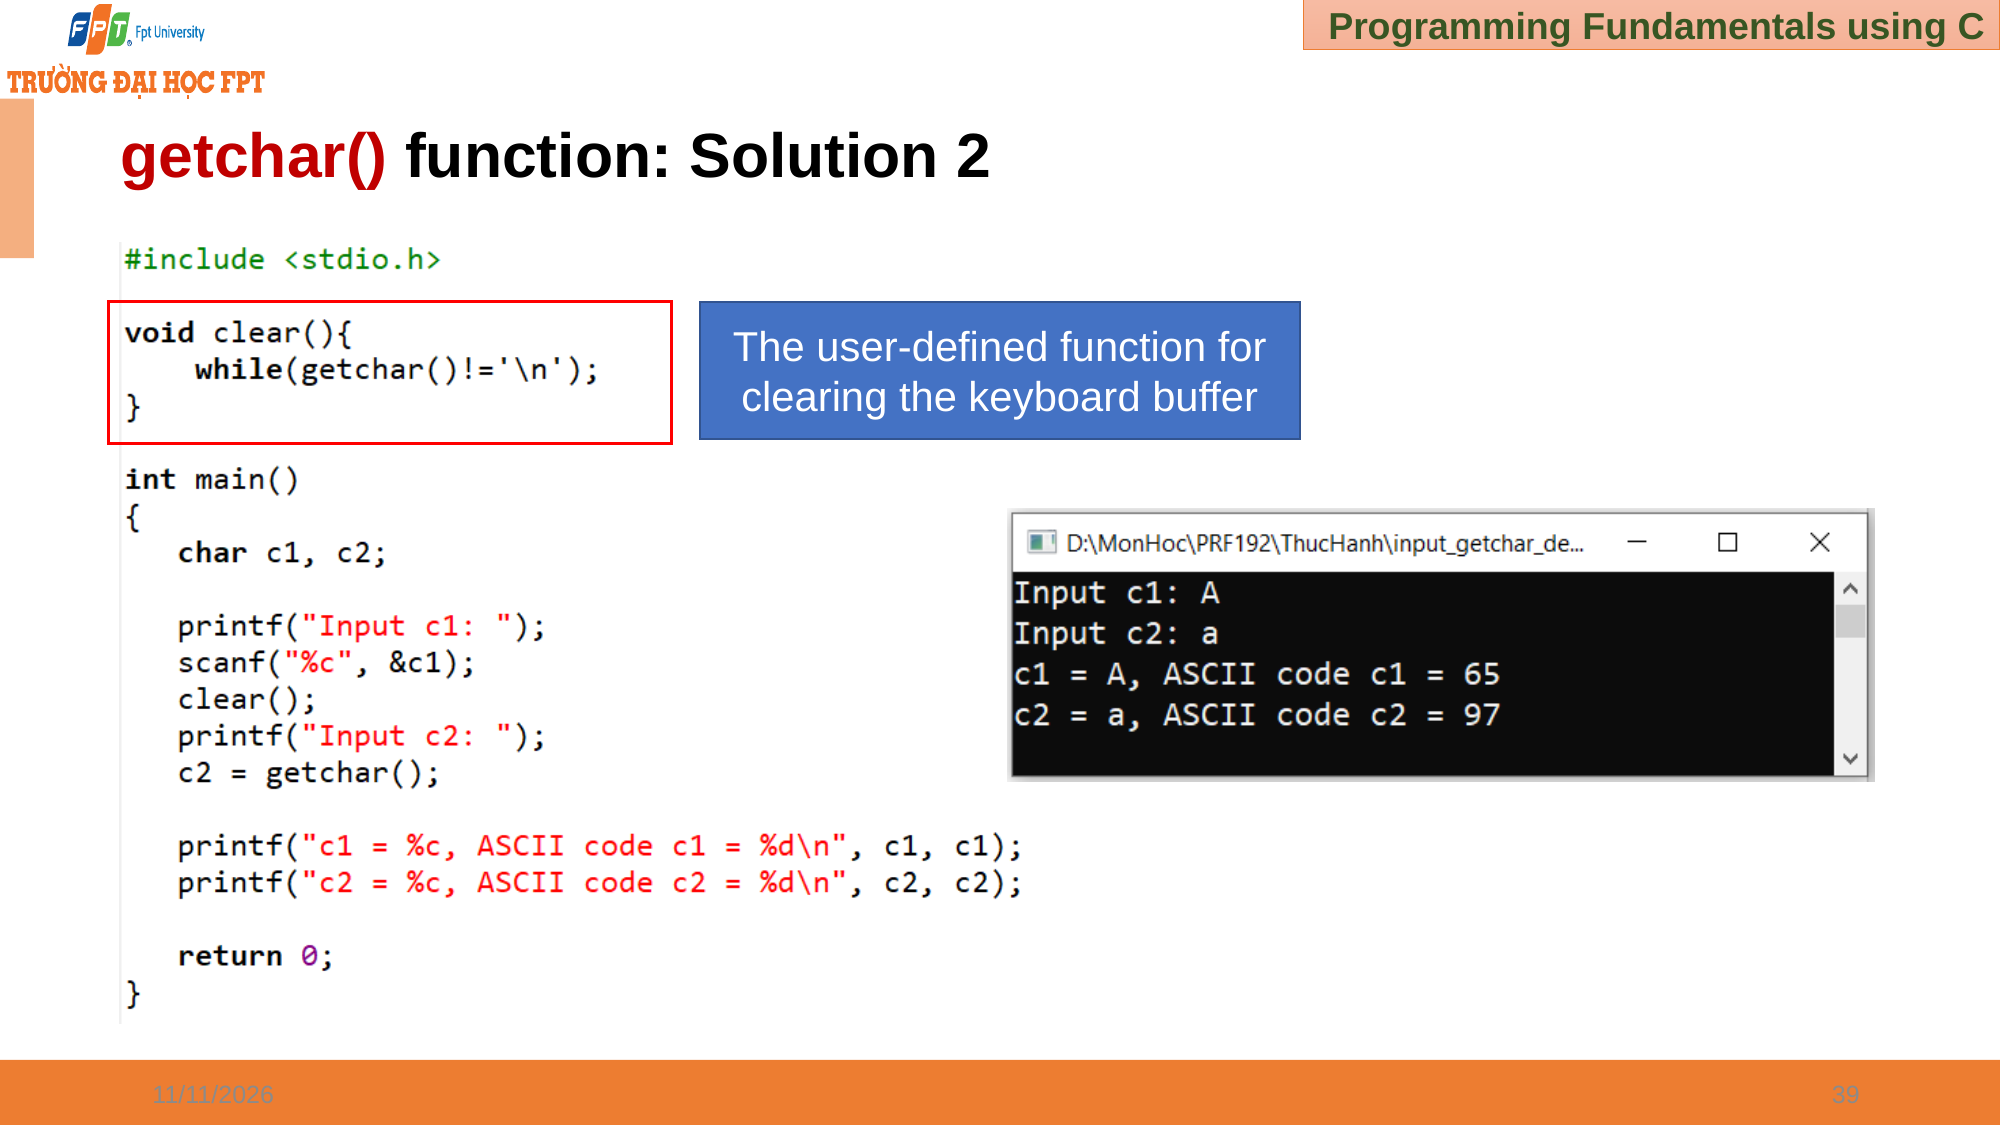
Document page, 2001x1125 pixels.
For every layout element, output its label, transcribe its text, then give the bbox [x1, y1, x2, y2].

slide_number 39 [1424, 1063, 1875, 1123]
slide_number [137, 1063, 588, 1123]
text_box [107, 301, 119, 444]
picture [119, 242, 1875, 1024]
text_box The user-defined function for clearing the keyboard buffer [1033, 301, 1301, 440]
title getchar() function: Solution 2 [105, 119, 1925, 196]
